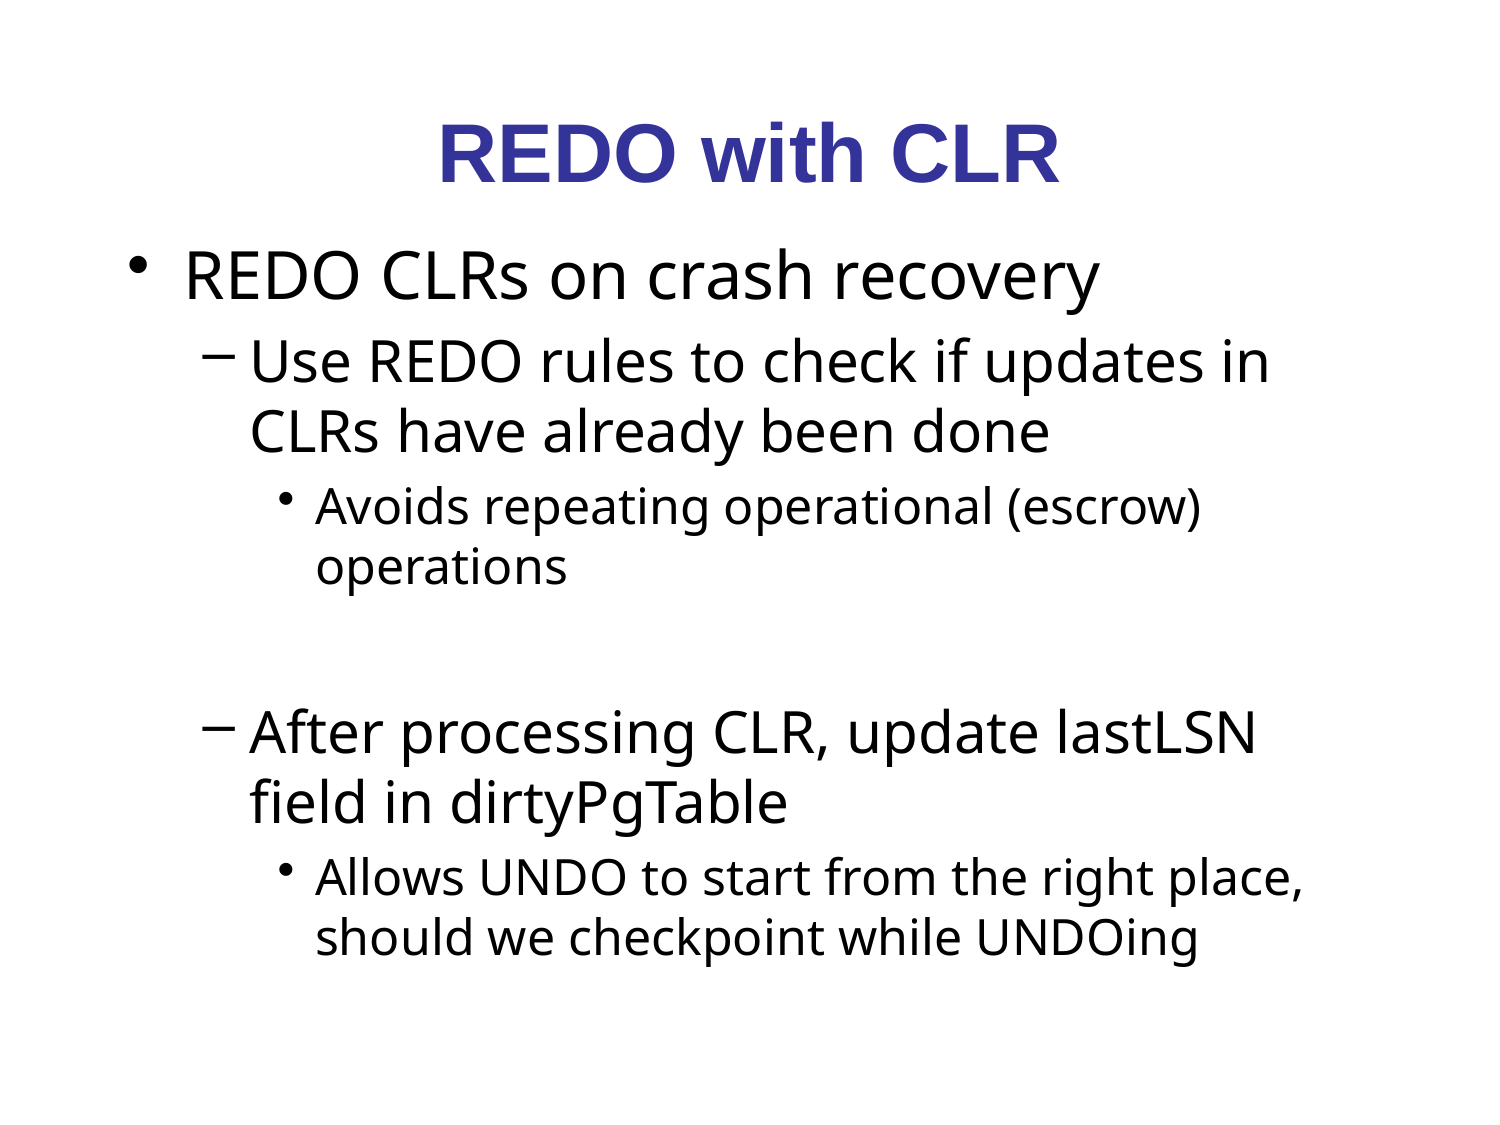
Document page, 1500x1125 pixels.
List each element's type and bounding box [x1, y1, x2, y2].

list [112, 224, 1388, 957]
title [112, 67, 1388, 224]
